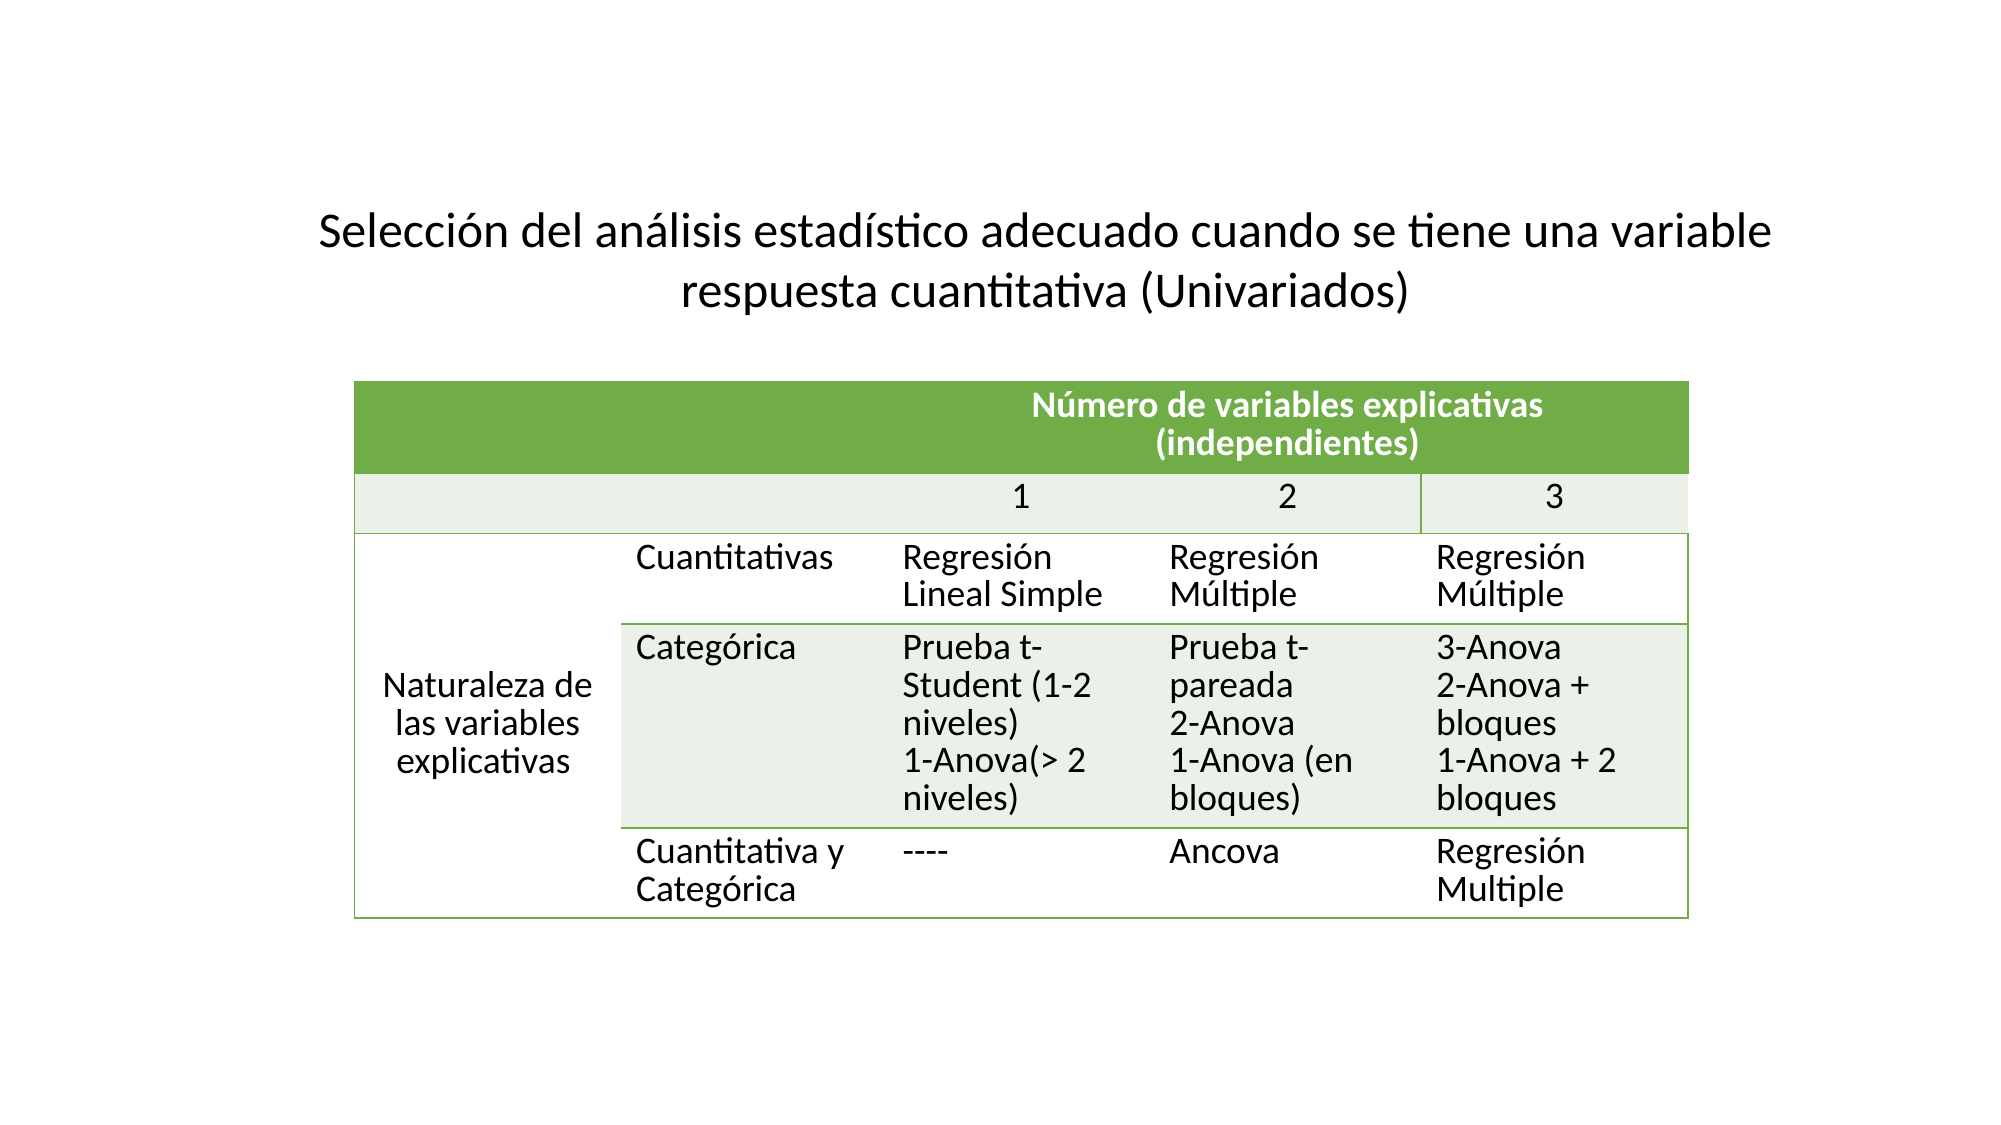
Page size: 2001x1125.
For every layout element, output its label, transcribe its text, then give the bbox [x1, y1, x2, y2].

table_cell Regresión Lineal Simple [888, 534, 1154, 623]
table_cell Regresión Múltiple [1421, 534, 1687, 623]
table_header [355, 383, 888, 472]
table_cell Ancova [1154, 829, 1421, 917]
table_cell Cuantitativas [621, 534, 888, 623]
table_cell Prueba t-Student (1-2 niveles) 1-Anova(> 2 niveles) [888, 625, 1154, 827]
table_cell Regresión Múltiple [1154, 534, 1421, 623]
table_cell 1 [888, 474, 1154, 533]
table_cell Categórica [621, 625, 888, 827]
table_cell Prueba t-pareada 2-Anova 1-Anova (en bloques) [1154, 625, 1421, 827]
table_cell ---- [888, 829, 1154, 917]
table_cell 3 [1422, 474, 1688, 533]
table_cell Naturaleza de las variables explicativas [355, 534, 621, 917]
table_cell Cuantitativa y Categórica [621, 829, 888, 917]
table_cell 2 [1154, 474, 1420, 533]
table_cell Regresión Multiple [1421, 829, 1687, 917]
table_header Número de variables explicativas (independientes) [888, 383, 1687, 472]
table_cell 3-Anova 2-Anova + bloques 1-Anova + 2 bloques [1421, 625, 1687, 827]
text_box Selección del análisis estadístico adecuado cuando se tiene una variable respuesta cuantitativa (Univariados) [293, 190, 1798, 325]
table_cell [355, 474, 888, 533]
